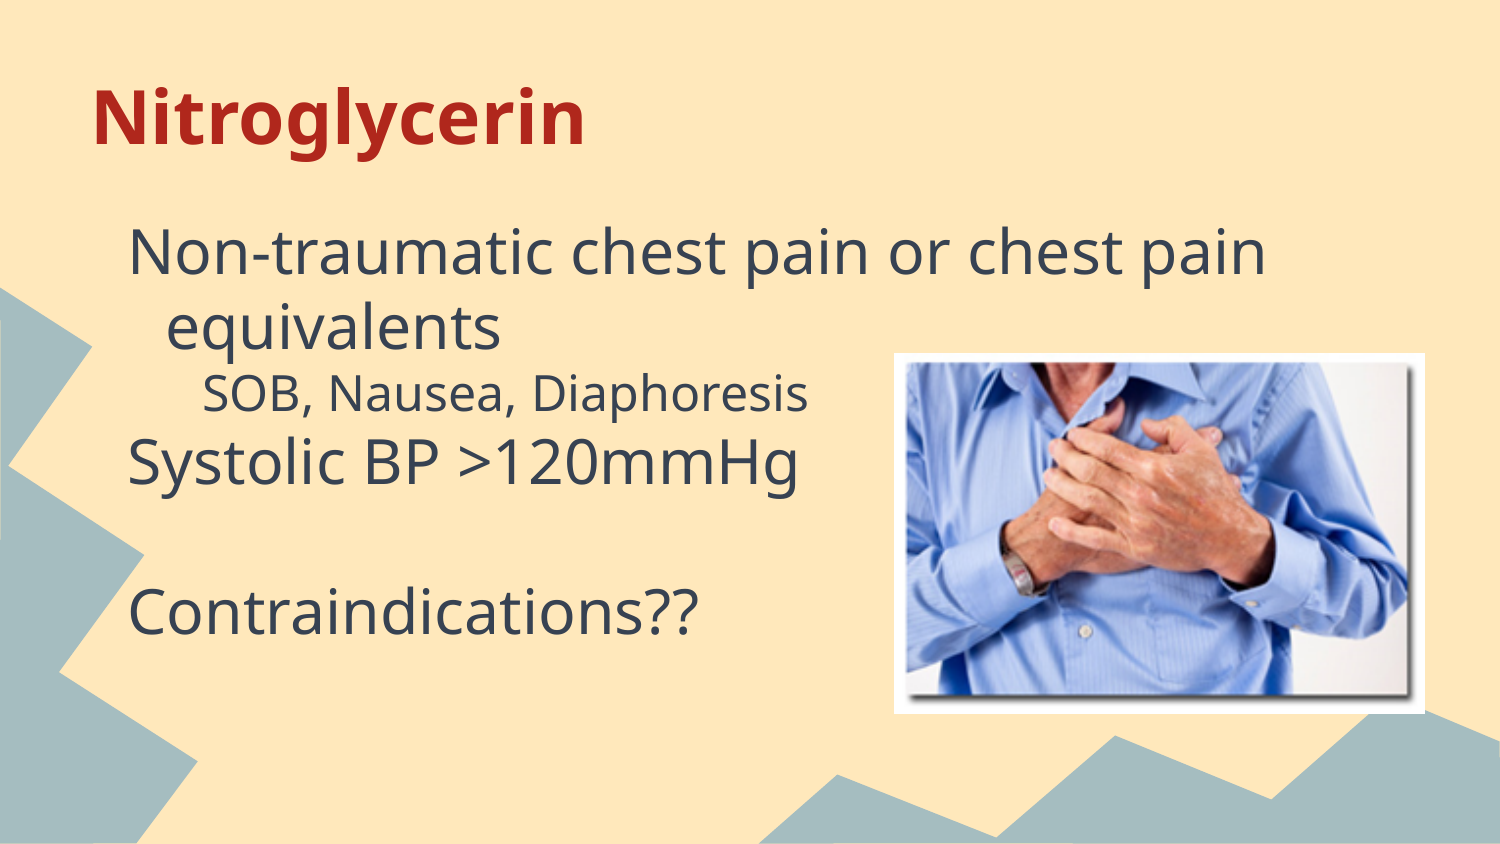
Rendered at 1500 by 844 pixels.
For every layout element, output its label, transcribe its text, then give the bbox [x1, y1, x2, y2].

title Nitroglycerin [75, 33, 1425, 175]
list Non-traumatic chest pain or chest pain equivalents SOB, Nausea, Diaphoresis Systolic BP >120mmHg Contraindications?? [75, 196, 1425, 808]
picture [893, 353, 1426, 715]
